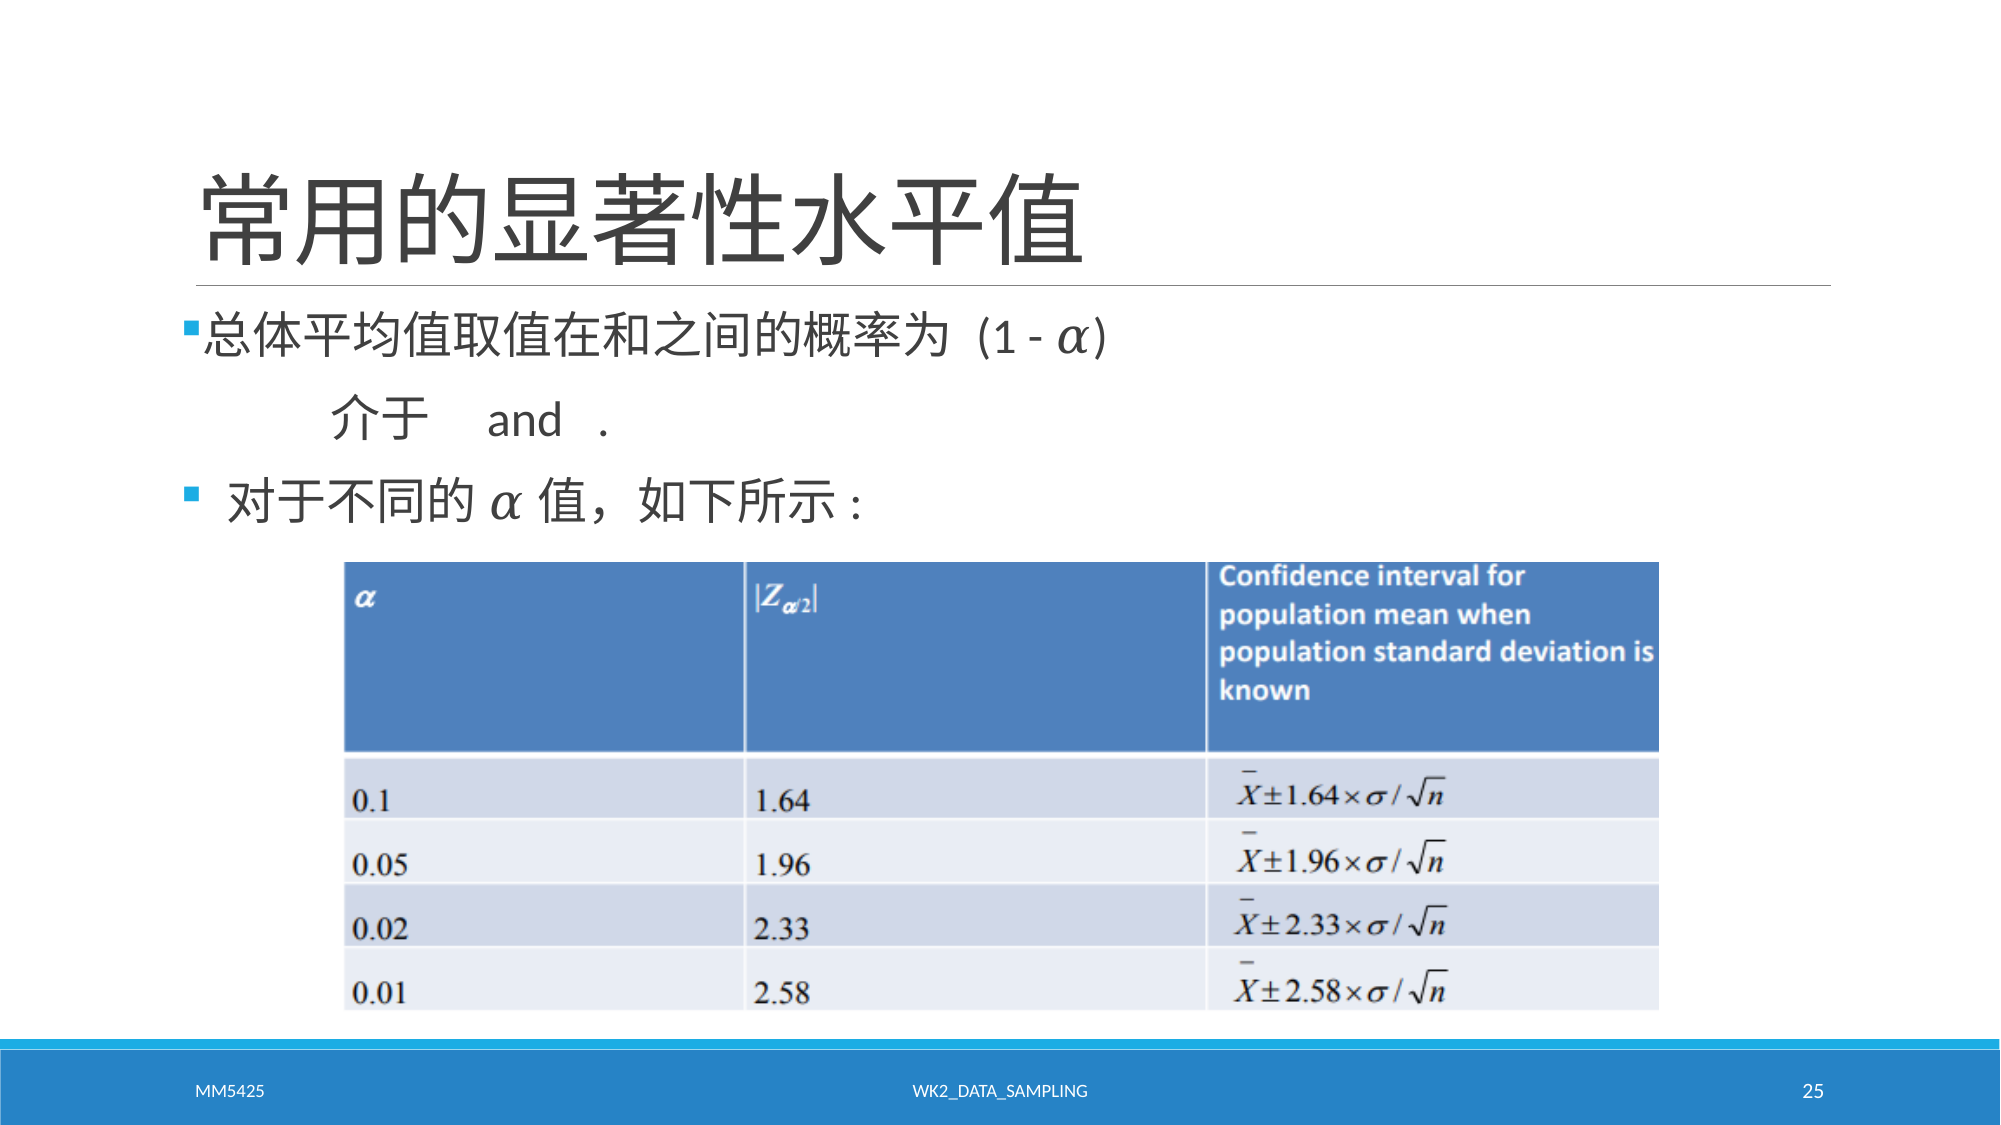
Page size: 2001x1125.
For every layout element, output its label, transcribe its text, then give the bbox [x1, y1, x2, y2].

footer WK2_Data_Sampling [604, 1059, 1396, 1120]
slide_number 25 [1624, 1059, 1840, 1120]
title 常用的显著性水平值 [180, 47, 1830, 285]
picture [341, 561, 1659, 1012]
slide_number MM5425 [180, 1059, 586, 1120]
